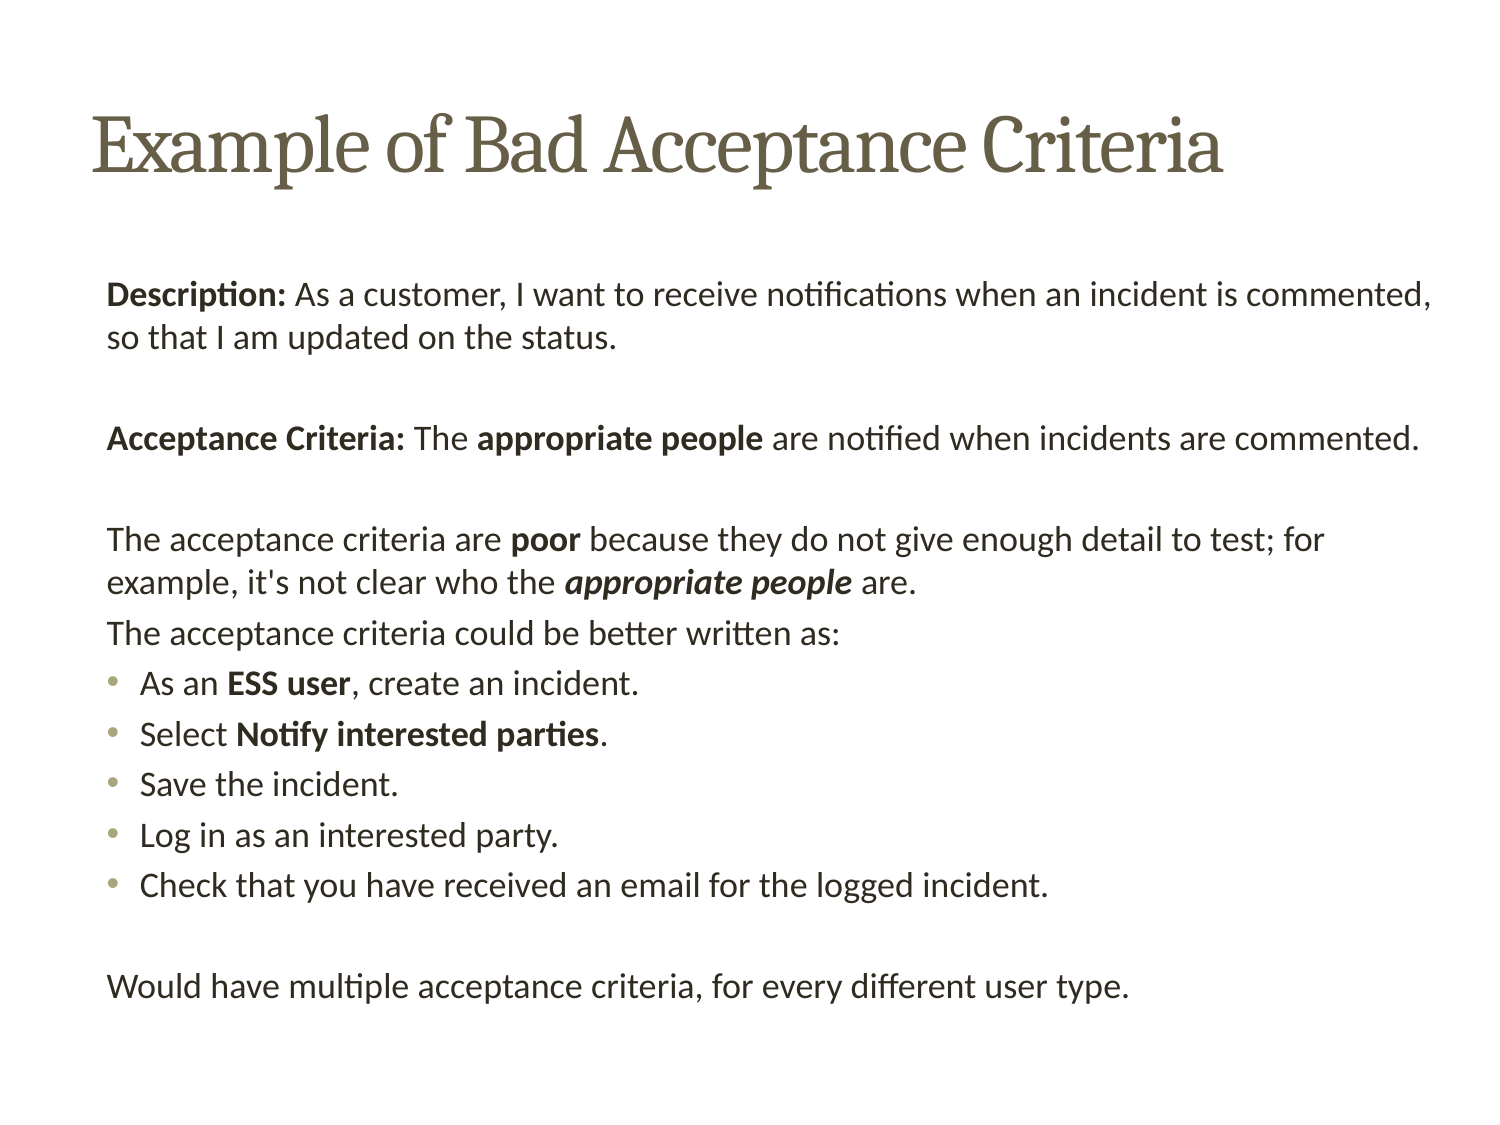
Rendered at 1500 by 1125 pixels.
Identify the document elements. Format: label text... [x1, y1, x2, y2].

list Description: As a customer, I want to receive notifications when an incident is commented, so that I am updated on the status. Acceptance Criteria: The appropriate people are notified when incidents are commented. The acceptance criteria are poor because they do not give enough detail to test; for example, it's not clear who the appropriate people are. The acceptance criteria could be better written as: As an ESS user, create an incident. Select Notify interested parties. Save the incident. Log in as an interested party. Check that you have received an email for the logged incident. Would have multiple acceptance criteria, for every different user type. [75, 262, 1463, 1050]
title Example of Bad Acceptance Criteria [75, 45, 1375, 233]
